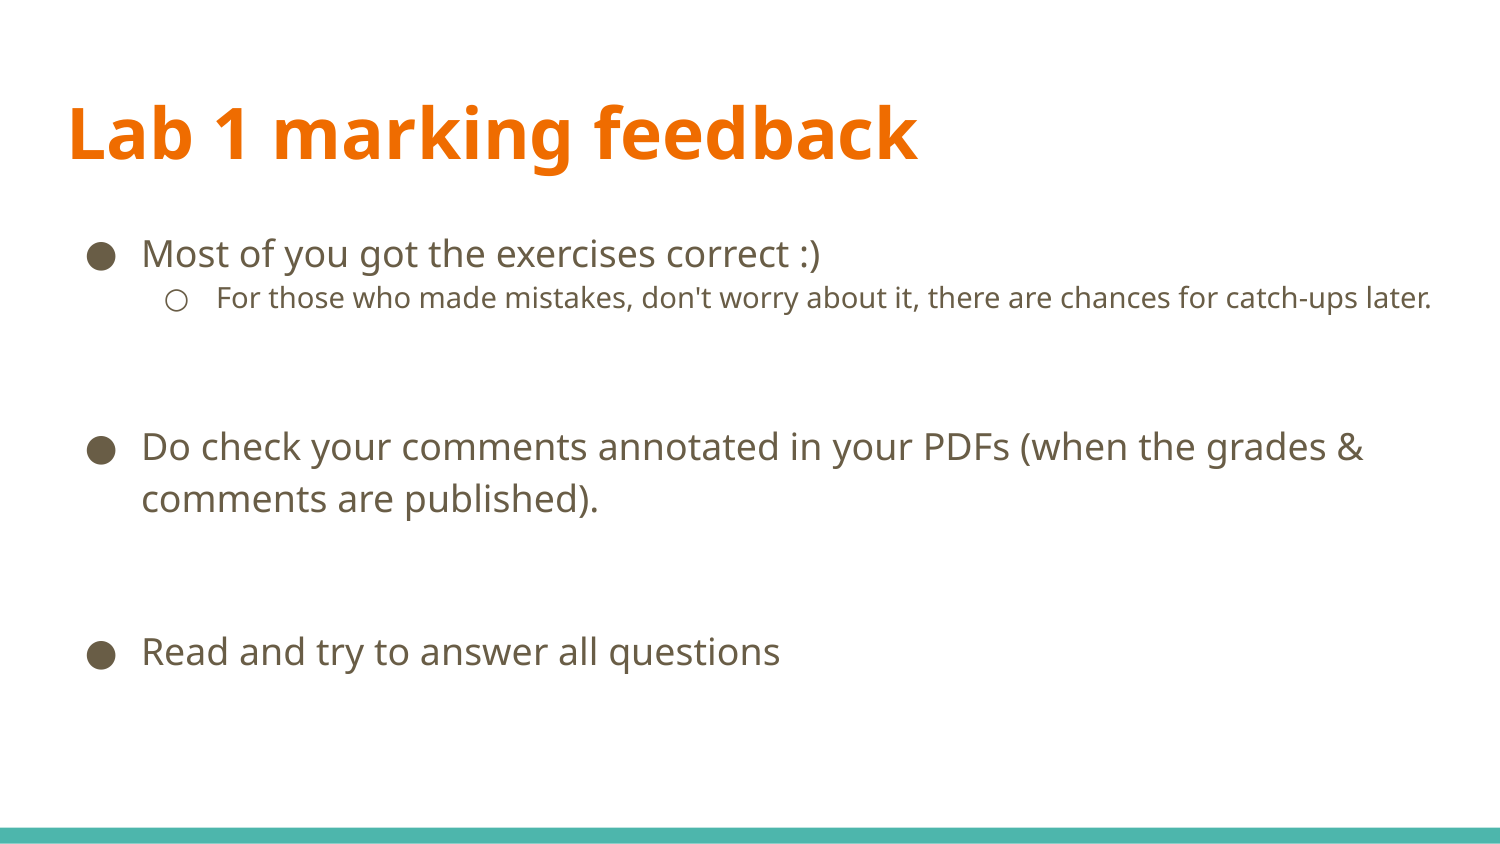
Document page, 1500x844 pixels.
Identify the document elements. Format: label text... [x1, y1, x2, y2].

list Most of you got the exercises correct :) For those who made mistakes, don't worry about it, there are chances for catch-ups later. Do check your comments annotated in your PDFs (when the grades & comments are published). Read and try to answer all questions [51, 207, 1449, 750]
title Lab 1 marking feedback [51, 72, 1449, 189]
